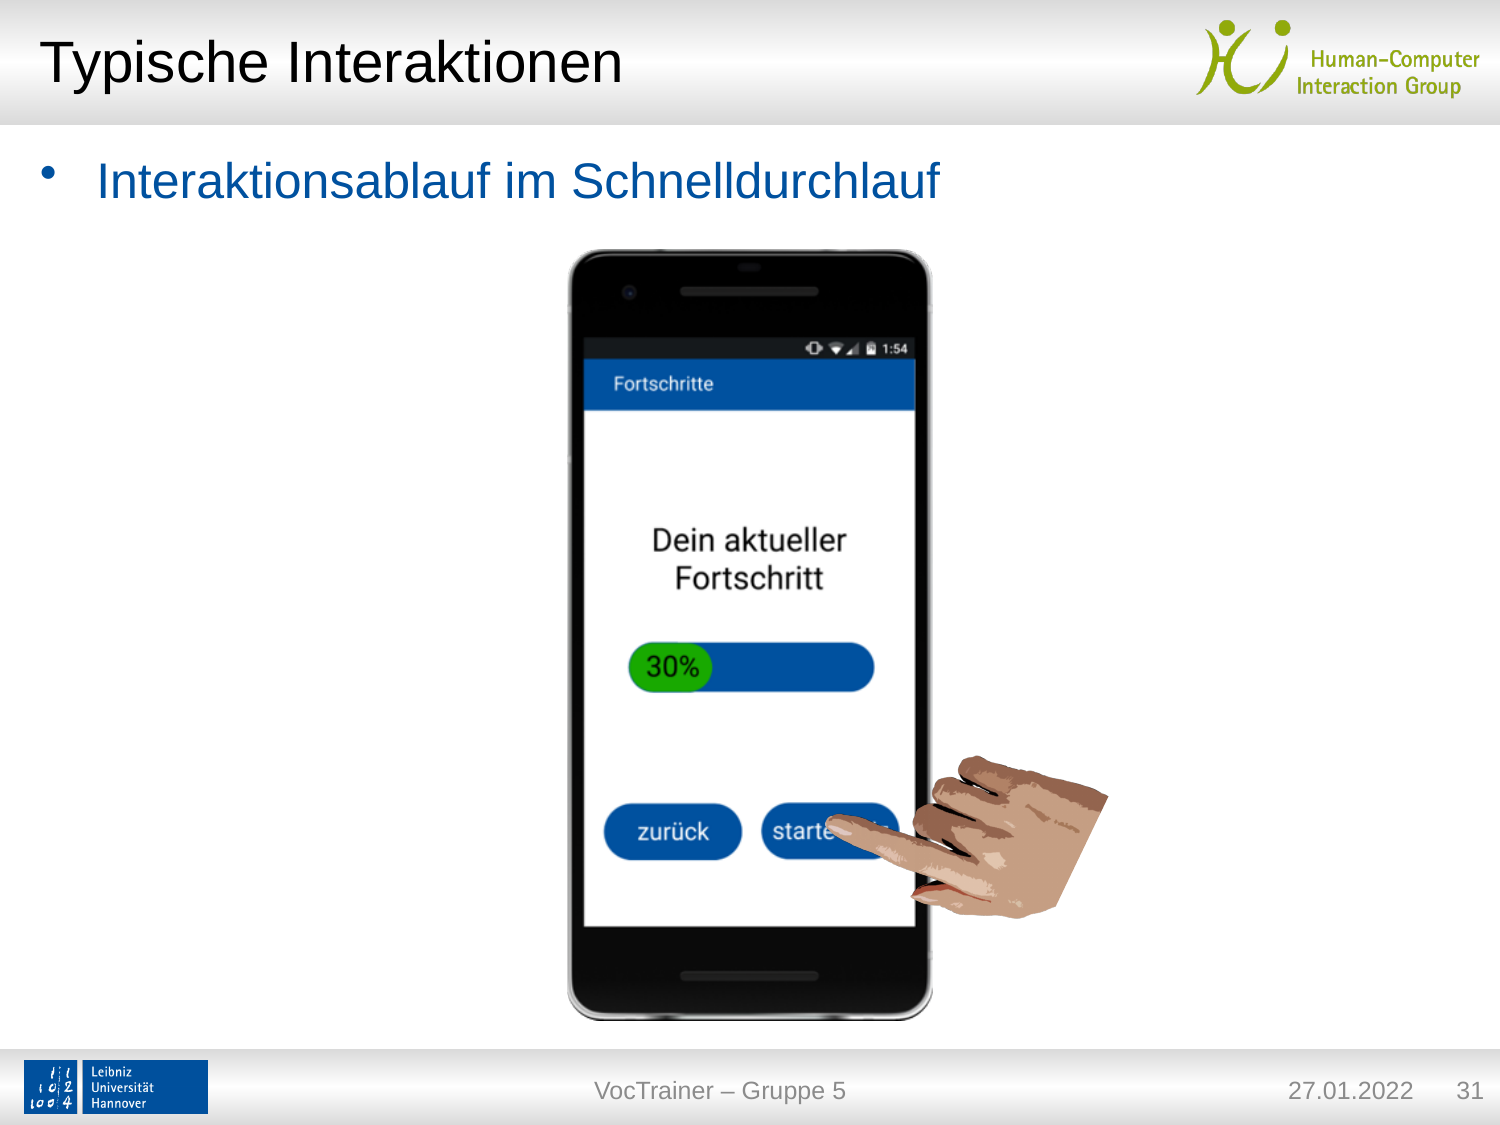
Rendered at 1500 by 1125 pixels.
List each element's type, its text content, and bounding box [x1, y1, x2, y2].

text_box Typische Interaktionen [24, 3, 1313, 116]
text_box 27.01.2022 [1269, 1067, 1430, 1112]
text_box [0, 1049, 1500, 1125]
text_box VocTrainer – Gruppe 5 [208, 1067, 1258, 1112]
text_box Interaktionsablauf im Schnelldurchlauf [24, 141, 1475, 1039]
picture [24, 1060, 208, 1114]
picture [567, 249, 1112, 1021]
text_box 31 [1440, 1067, 1500, 1112]
picture [1195, 19, 1480, 99]
text_box [0, 0, 1500, 126]
